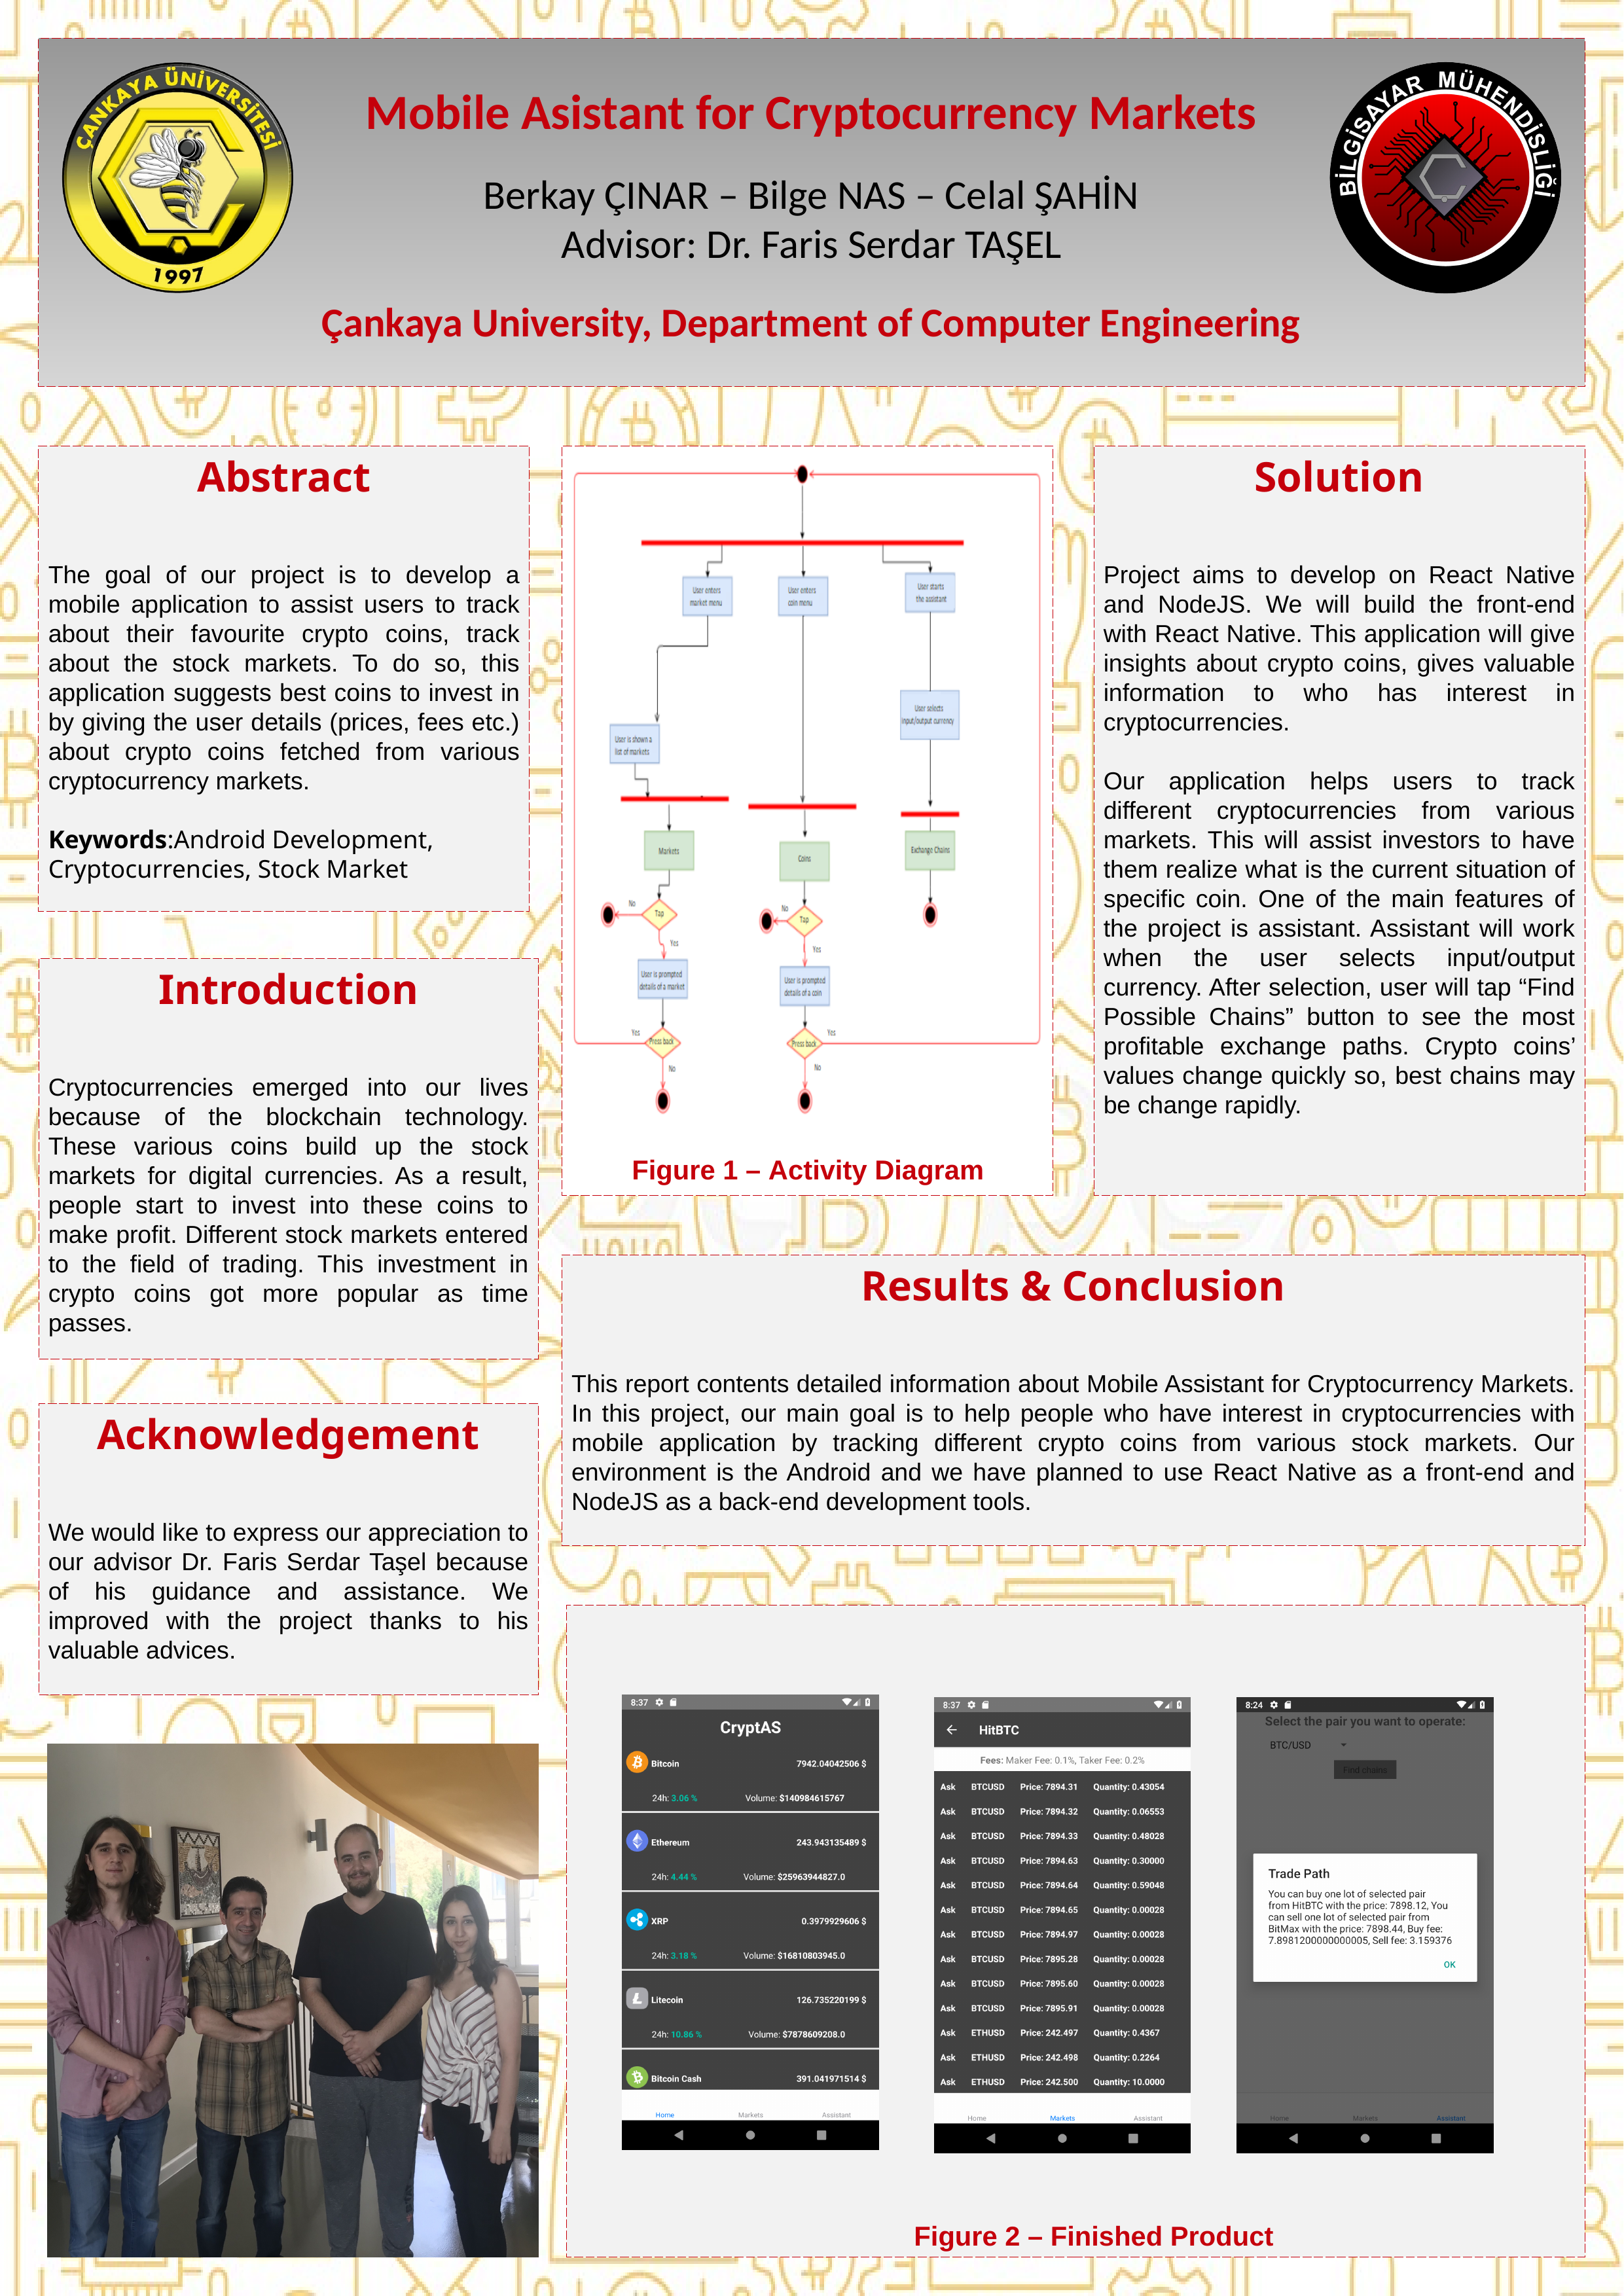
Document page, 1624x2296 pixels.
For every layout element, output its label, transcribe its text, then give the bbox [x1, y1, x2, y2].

text_box [566, 1605, 1585, 2257]
picture [47, 1744, 539, 2257]
text_box Results & Conclusion This report contents detailed information about Mobile Assistant for Cryptocurrency Markets. In this project, our main goal is to help people who have interest in cryptocurrencies with mobile application by tracking different crypto coins from various stock markets. Our environment is the Android and we have planned to use React Native as a front-end and NodeJS as a back-end development tools. [562, 1255, 1585, 1546]
picture [1329, 62, 1562, 294]
text_box Introduction Cryptocurrencies emerged into our lives because of the blockchain technology. These various coins build up the stock markets for digital currencies. As a result, people start to invest into these coins to make profit. Different stock markets entered to the field of trading. This investment in crypto coins got more popular as time passes. [39, 958, 539, 1359]
text_box [562, 446, 1053, 1196]
picture [934, 1697, 1191, 2153]
text_box Mobile Asistant for Cryptocurrency Markets Berkay ÇINAR – Bilge NAS – Celal ŞAHİN Advisor: Dr. Faris Serdar TAŞEL Çankaya University, Department of Computer Engineering [38, 38, 1585, 387]
picture [1236, 1697, 1494, 2153]
text_box Figure 1 – Activity Diagram [622, 1147, 1001, 1189]
picture [566, 458, 1049, 1118]
text_box Abstract The goal of our project is to develop a mobile application to assist users to track about their favourite crypto coins, track about the stock markets. To do so, this application suggests best coins to invest in by giving the user details (prices, fees etc.) about crypto coins fetched from various cryptocurrency markets. Keywords:Android Development, Cryptocurrencies, Stock Market [38, 446, 530, 912]
text_box Figure 2 – Finished Product [904, 2214, 1284, 2254]
picture [62, 62, 294, 294]
text_box Acknowledgement We would like to express our appreciation to our advisor Dr. Faris Serdar Taşel because of his guidance and assistance. We improved with the project thanks to his valuable advices. [39, 1403, 539, 1695]
text_box Solution Project aims to develop on React Native and NodeJS. We will build the front-end with React Native. This application will give insights about crypto coins, gives valuable information to who has interest in cryptocurrencies. Our application helps users to track different cryptocurrencies from various markets. This will assist investors to have them realize what is the current situation of specific coin. One of the main features of the project is assistant. Assistant will work when the user selects input/output currency. After selection, user will tap “Find Possible Chains” button to see the most profitable exchange paths. Crypto coins’ values change quickly so, best chains may be change rapidly. [1094, 446, 1585, 1196]
picture [622, 1694, 879, 2151]
